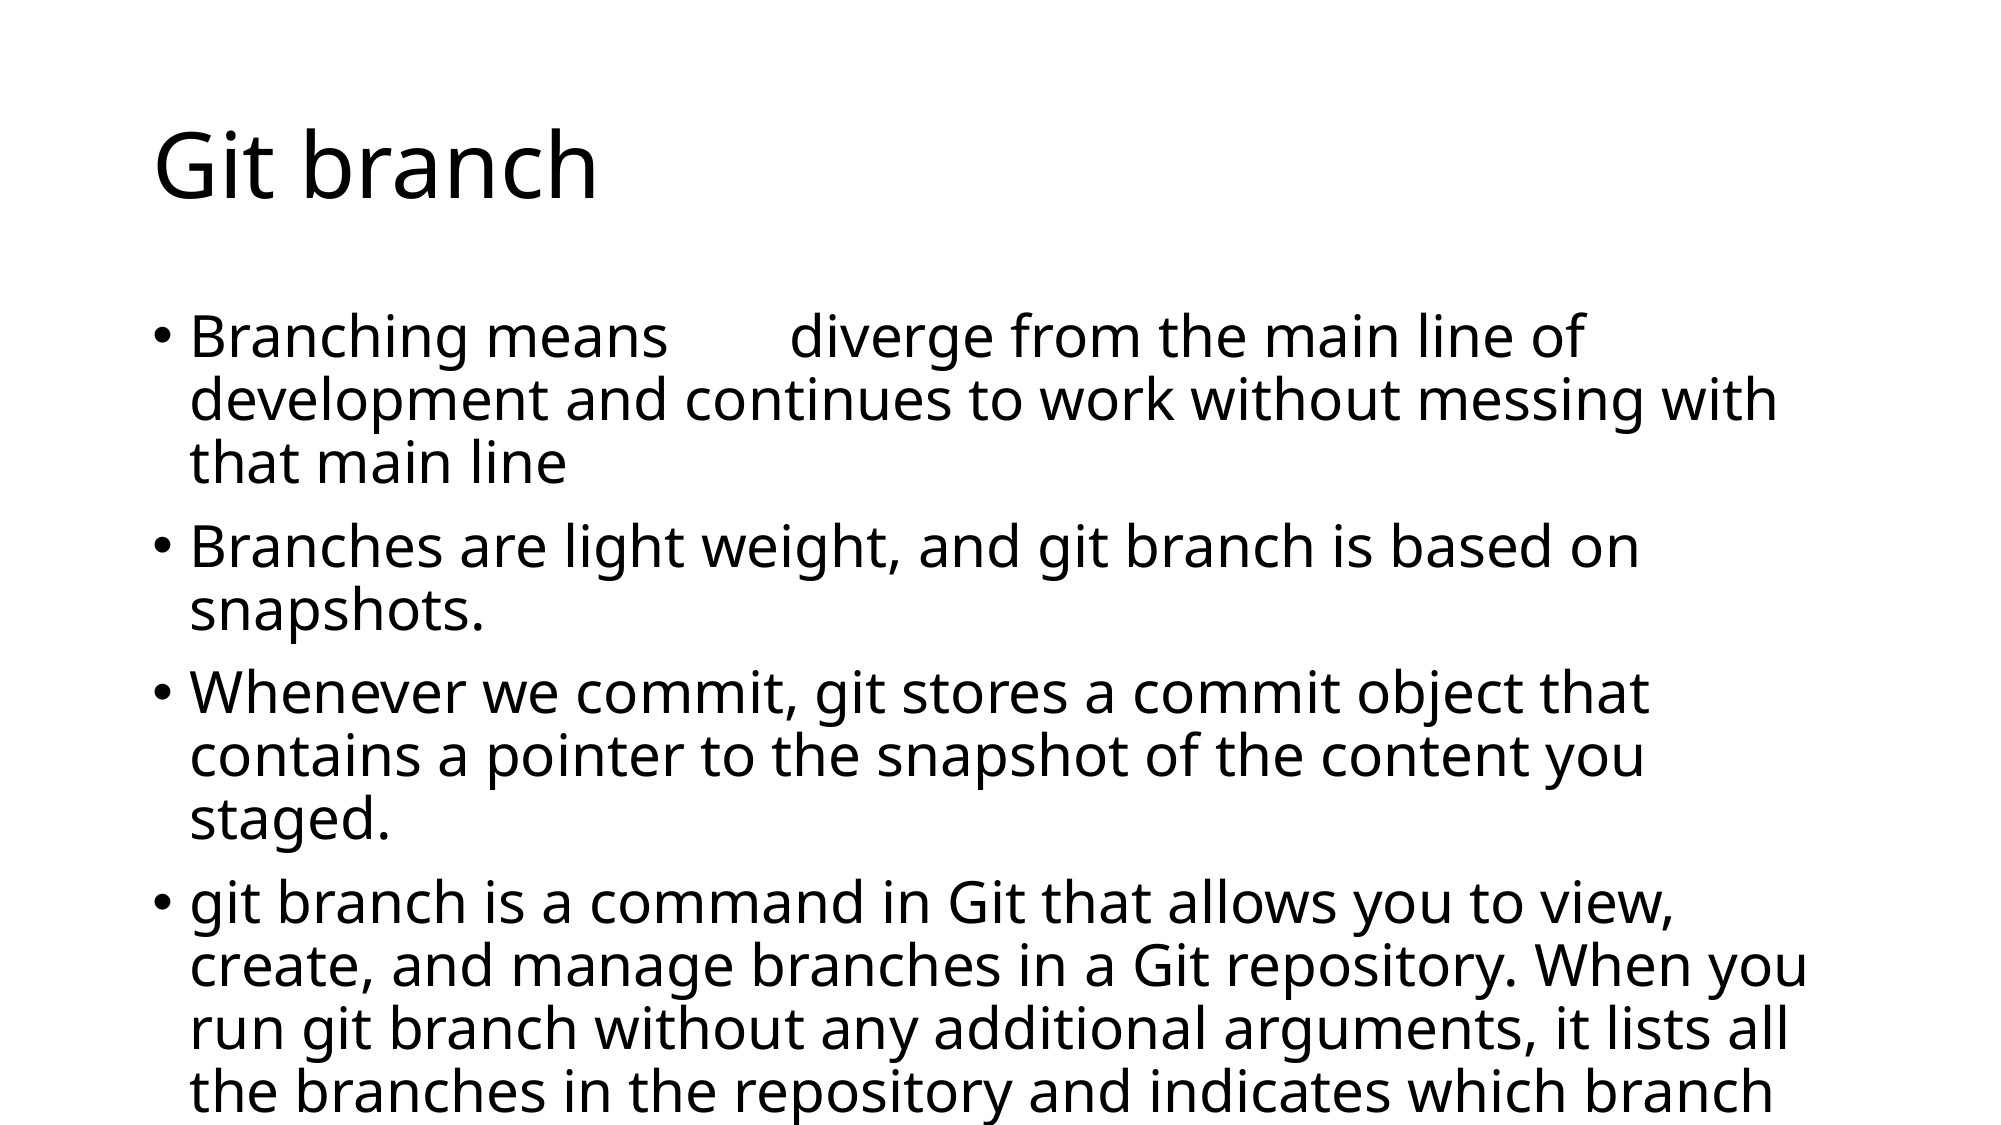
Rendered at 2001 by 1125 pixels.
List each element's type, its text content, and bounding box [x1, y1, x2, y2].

title Git branch [137, 59, 1863, 278]
list Branching means diverge from the main line of development and continues to work without messing with that main line Branches are light weight, and git branch is based on snapshots. Whenever we commit, git stores a commit object that contains a pointer to the snapshot of the content you staged. git branch is a command in Git that allows you to view, create, and manage branches in a Git repository. When you run git branch without any additional arguments, it lists all the branches in the repository and indicates which branch you are currently on with an asterisk (*).x [137, 299, 1863, 1014]
